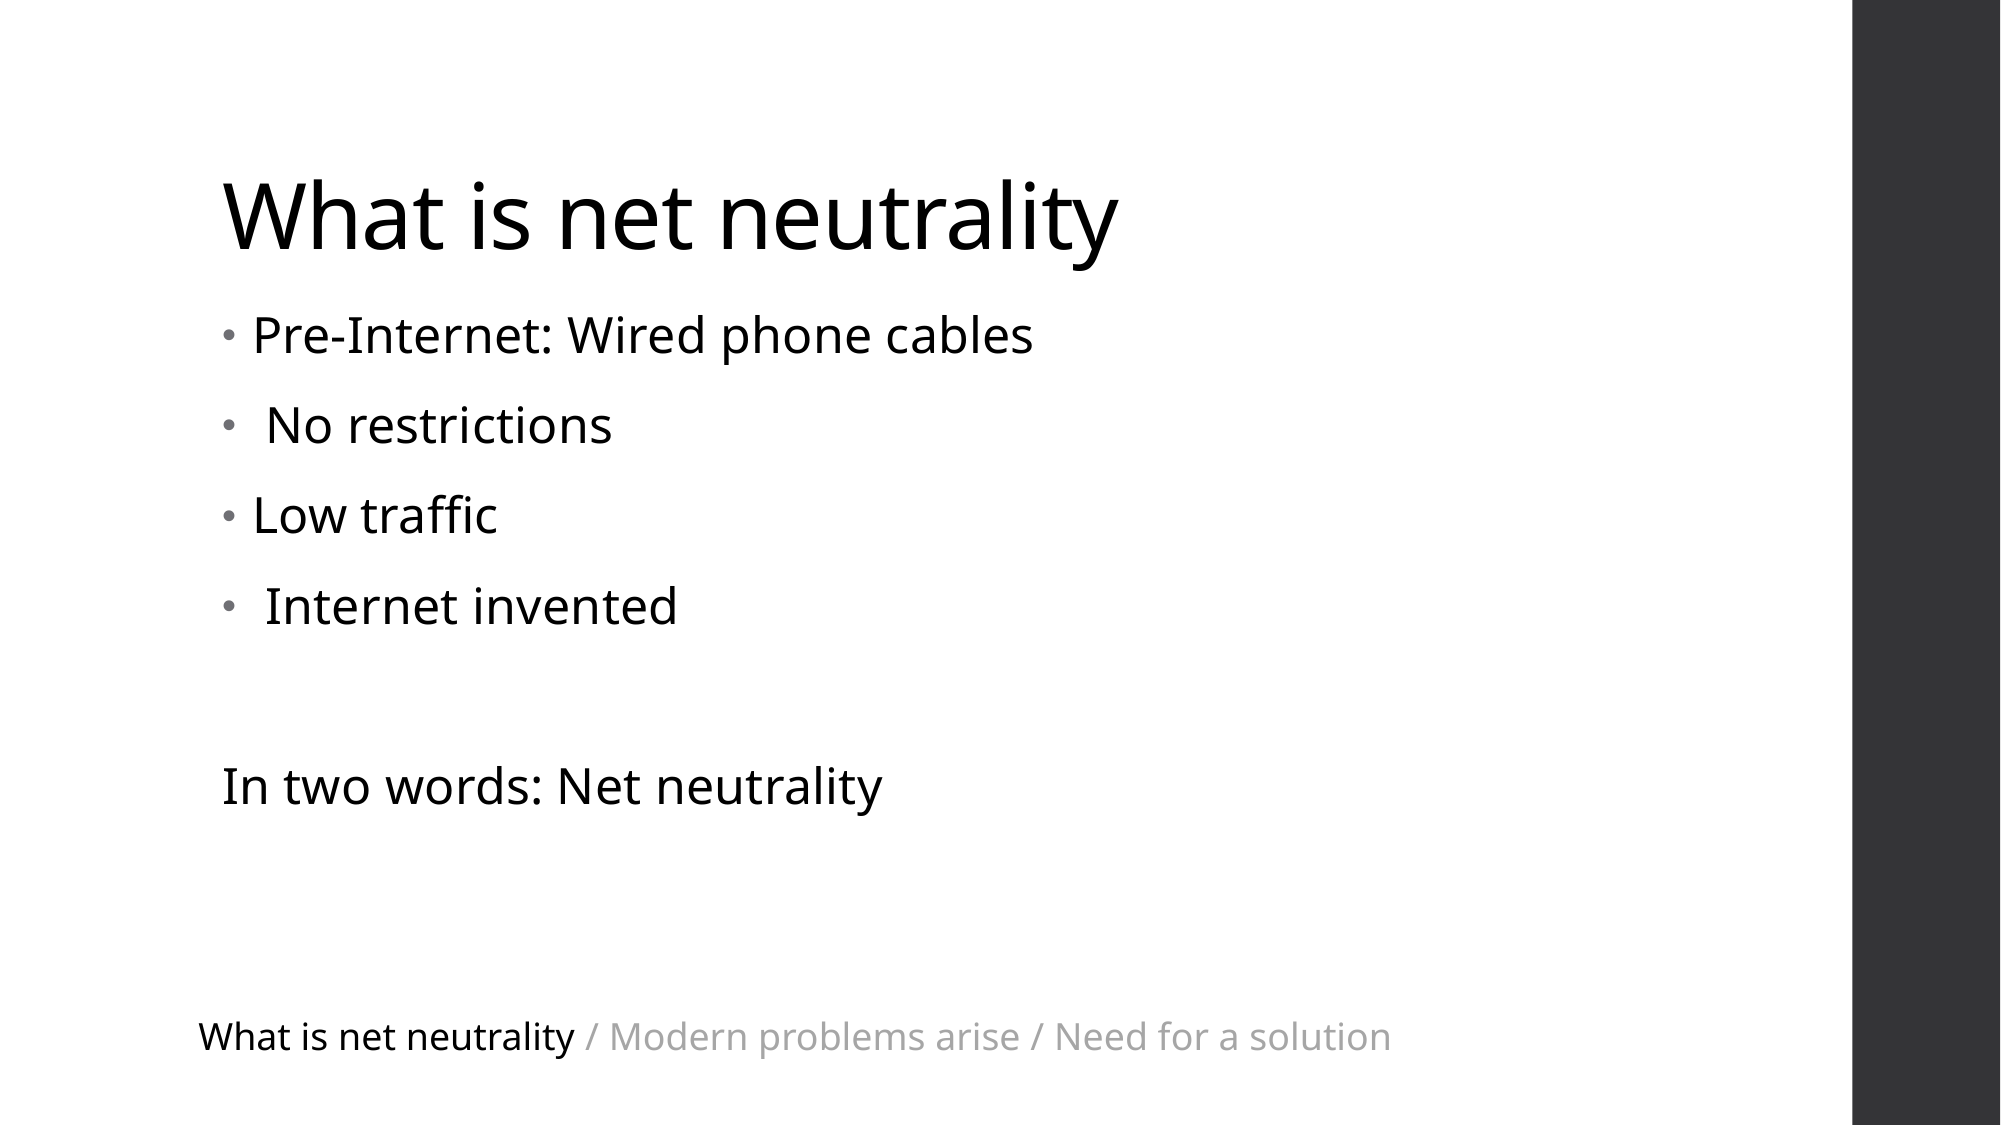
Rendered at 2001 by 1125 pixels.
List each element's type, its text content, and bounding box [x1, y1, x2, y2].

title What is net neutrality [206, 60, 1797, 278]
list Pre-Internet: Wired phone cables No restrictions Low traffic Internet invented In two words: Net neutrality [206, 299, 1617, 1014]
text_box What is net neutrality / Modern problems arise / Need for a solution [183, 1006, 1408, 1066]
